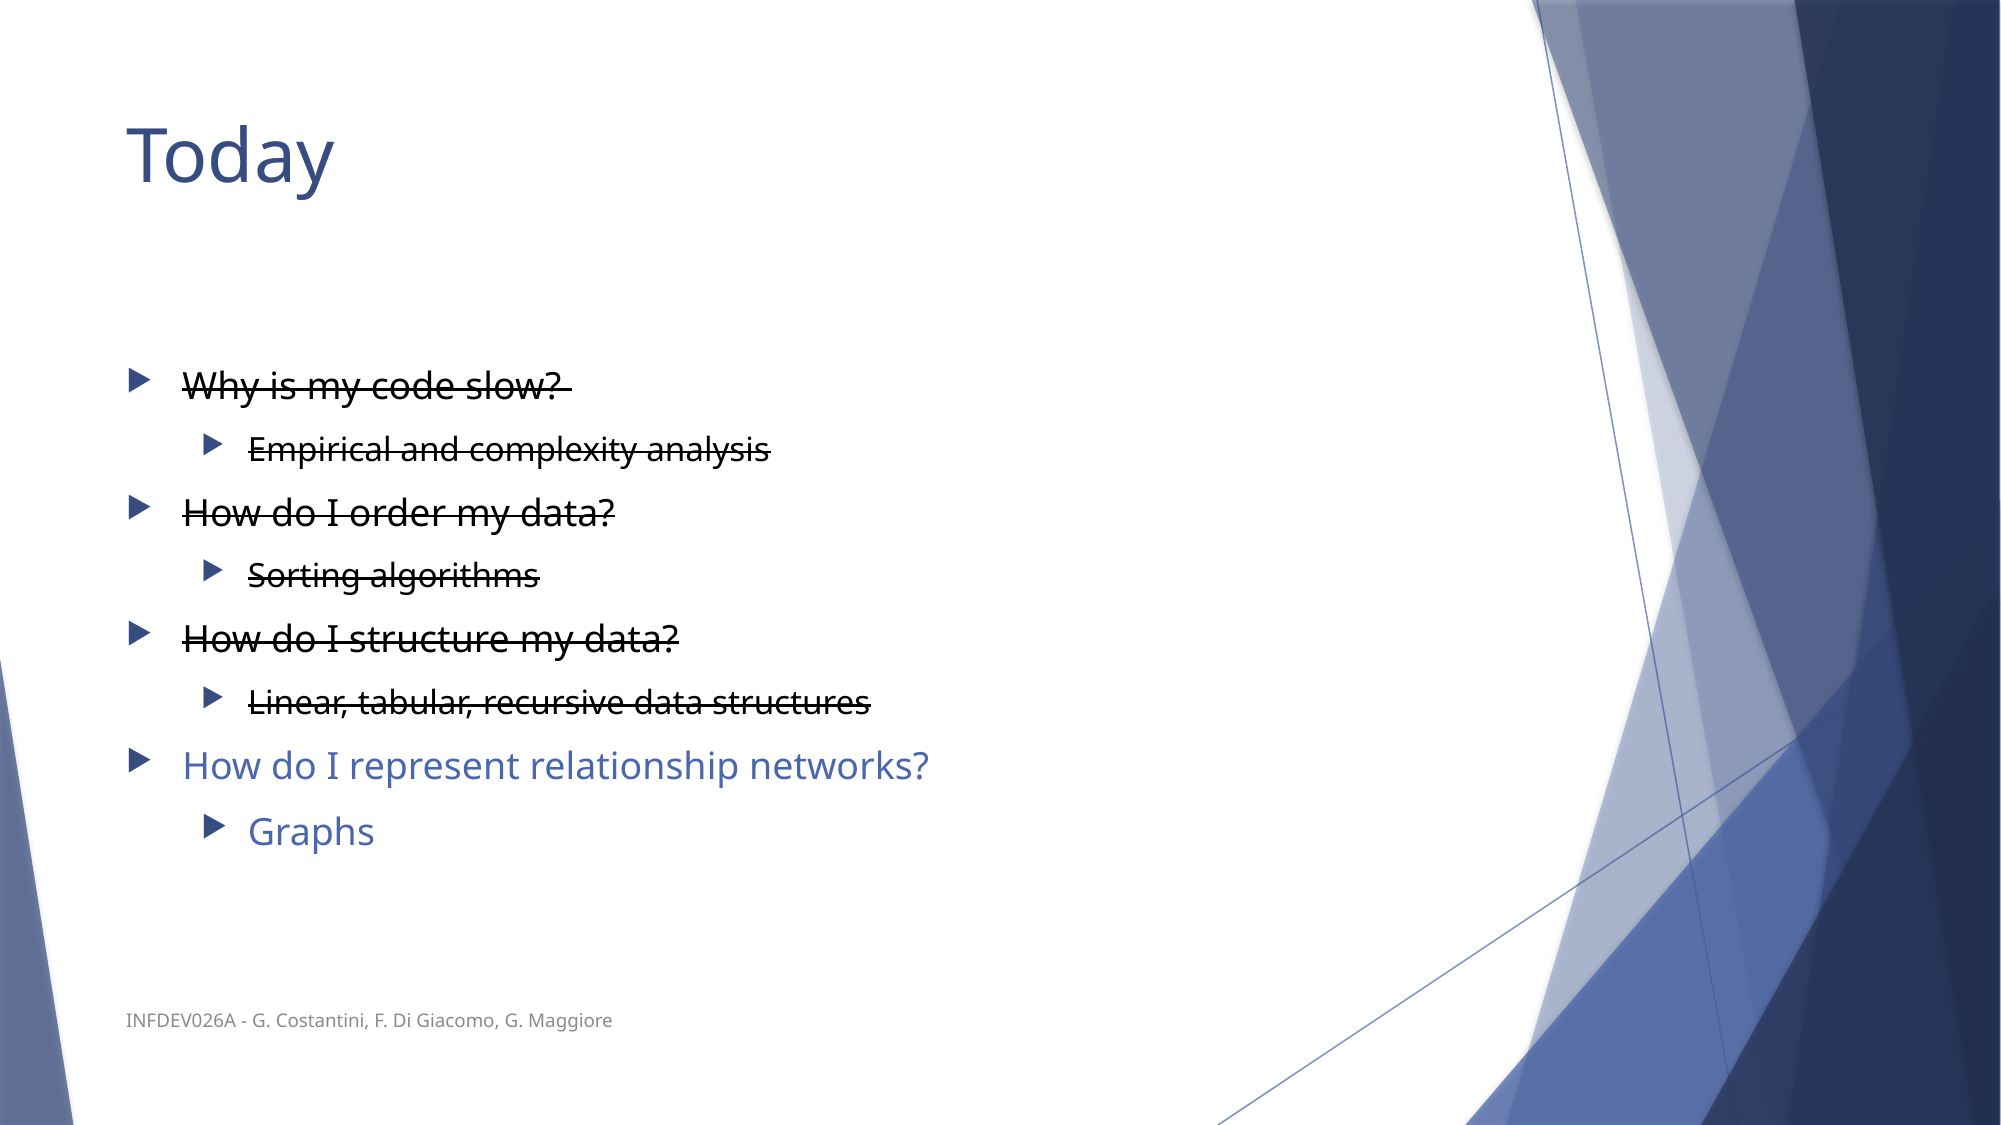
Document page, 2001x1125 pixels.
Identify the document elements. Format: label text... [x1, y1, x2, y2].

title Today [111, 99, 1522, 317]
list Why is my code slow? Empirical and complexity analysis How do I order my data? Sorting algorithms How do I structure my data? Linear, tabular, recursive data structures How do I represent relationship networks? Graphs [111, 354, 1522, 992]
footer INFDEV026A - G. Costantini, F. Di Giacomo, G. Maggiore [111, 991, 1145, 1051]
